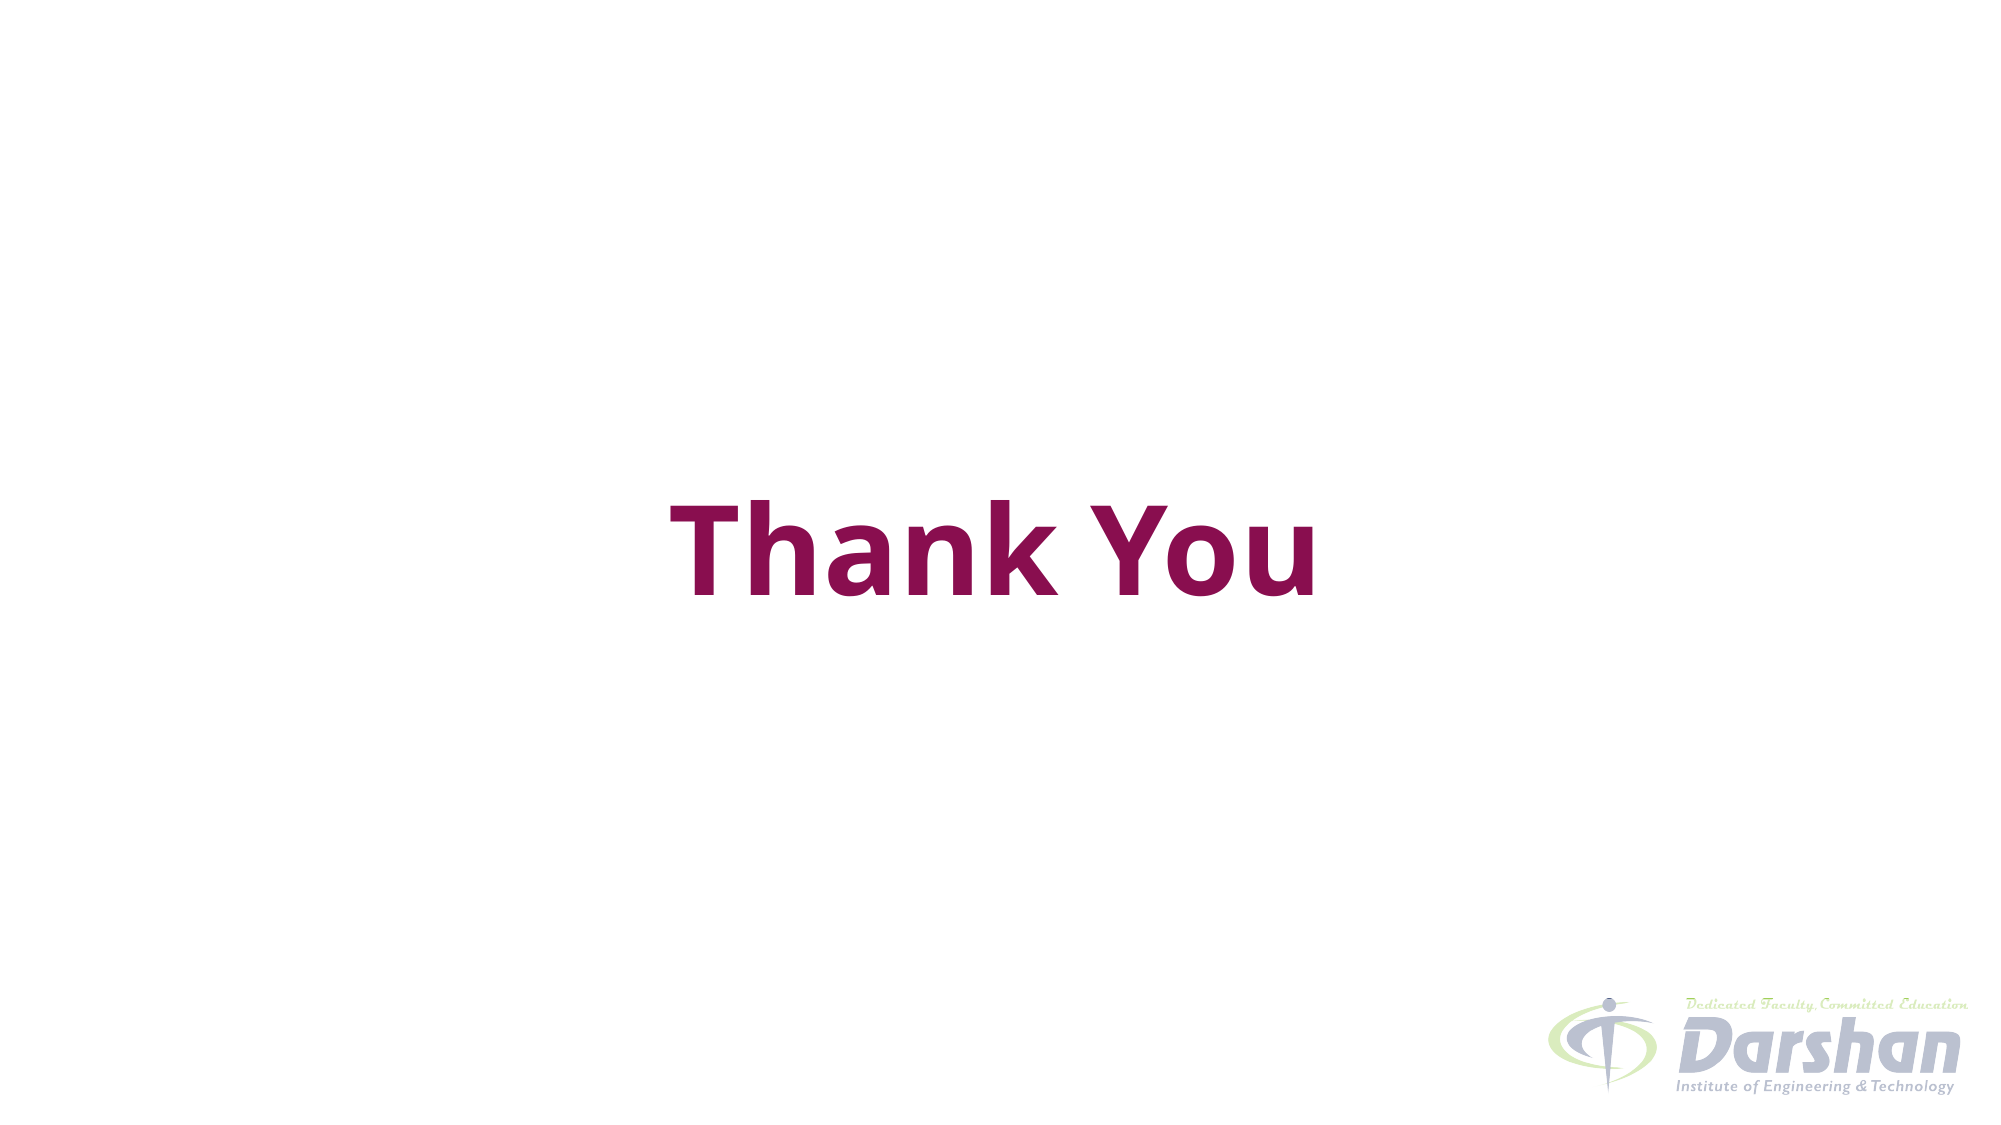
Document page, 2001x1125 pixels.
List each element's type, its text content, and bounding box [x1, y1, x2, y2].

title Thank You [133, 451, 1859, 631]
table_header a [1548, 998, 1968, 1095]
